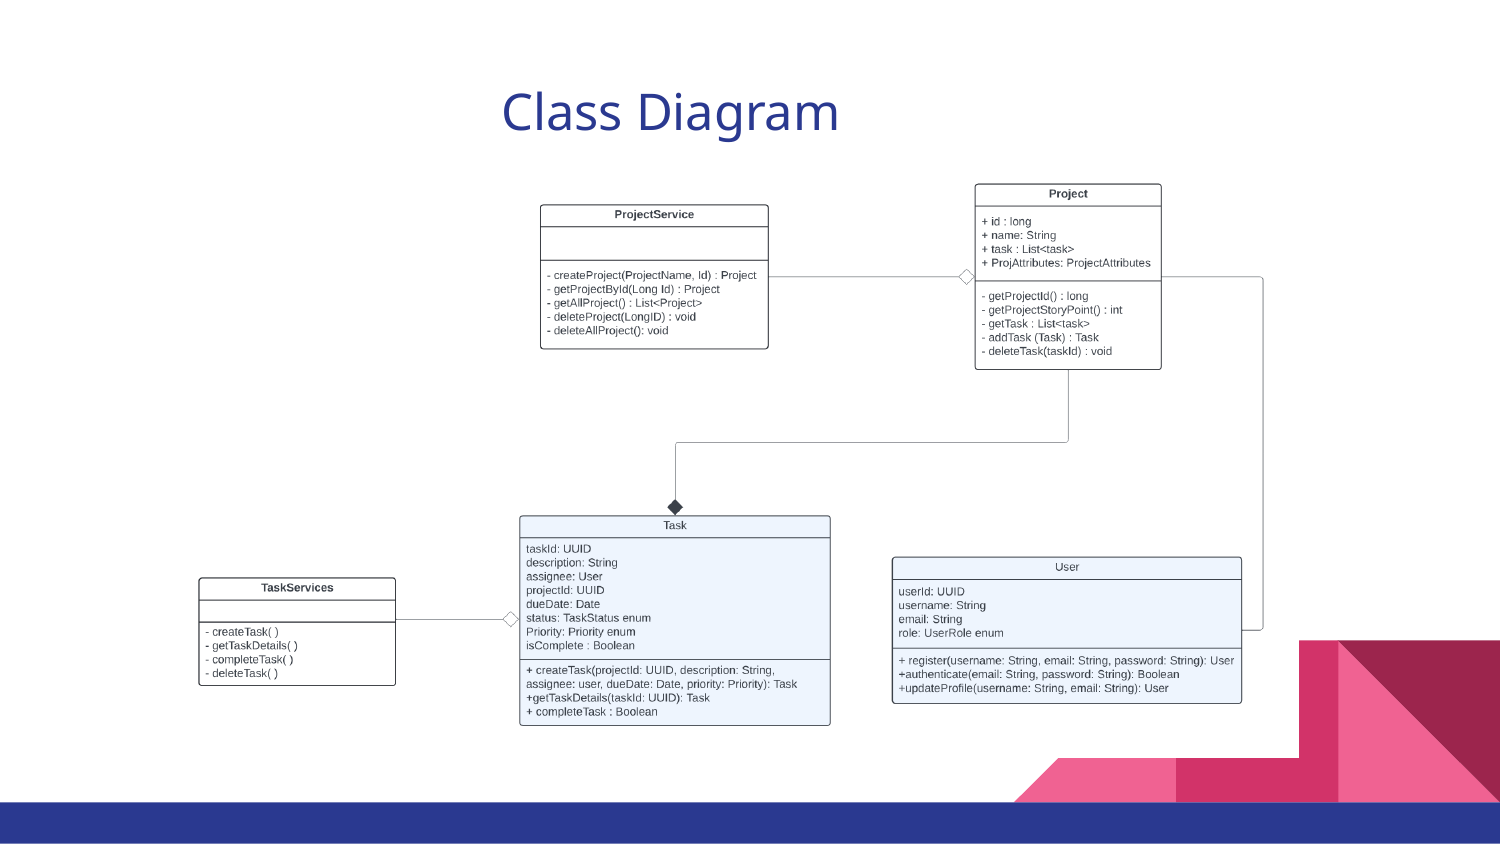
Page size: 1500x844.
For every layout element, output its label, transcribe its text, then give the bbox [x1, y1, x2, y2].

picture [179, 160, 1299, 758]
title Class Diagram [486, 61, 1500, 161]
